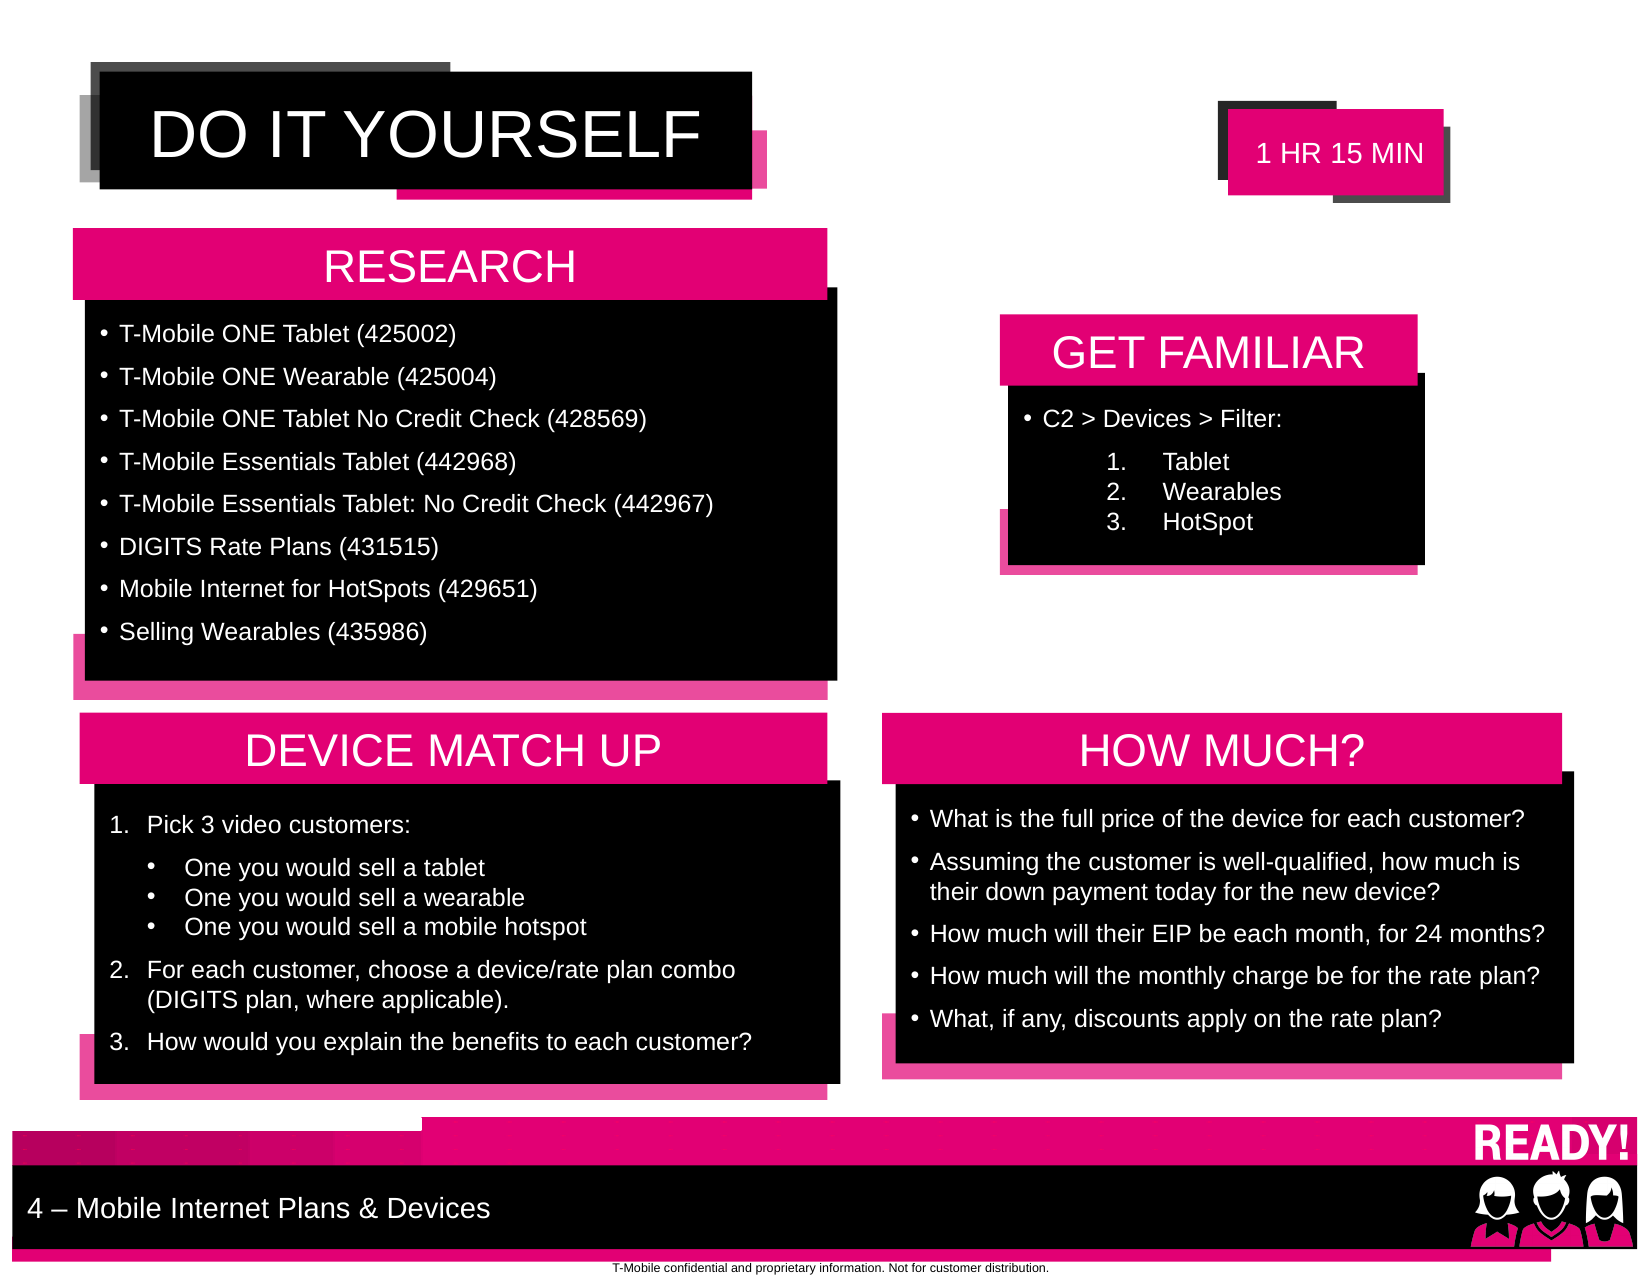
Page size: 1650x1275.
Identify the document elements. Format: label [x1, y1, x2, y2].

text_box [1217, 100, 1451, 204]
text_box [79, 712, 841, 1101]
text_box [79, 61, 768, 200]
text_box [881, 712, 1575, 1080]
text_box [72, 227, 838, 701]
text_box [999, 314, 1426, 576]
text_box [12, 1104, 1646, 1275]
